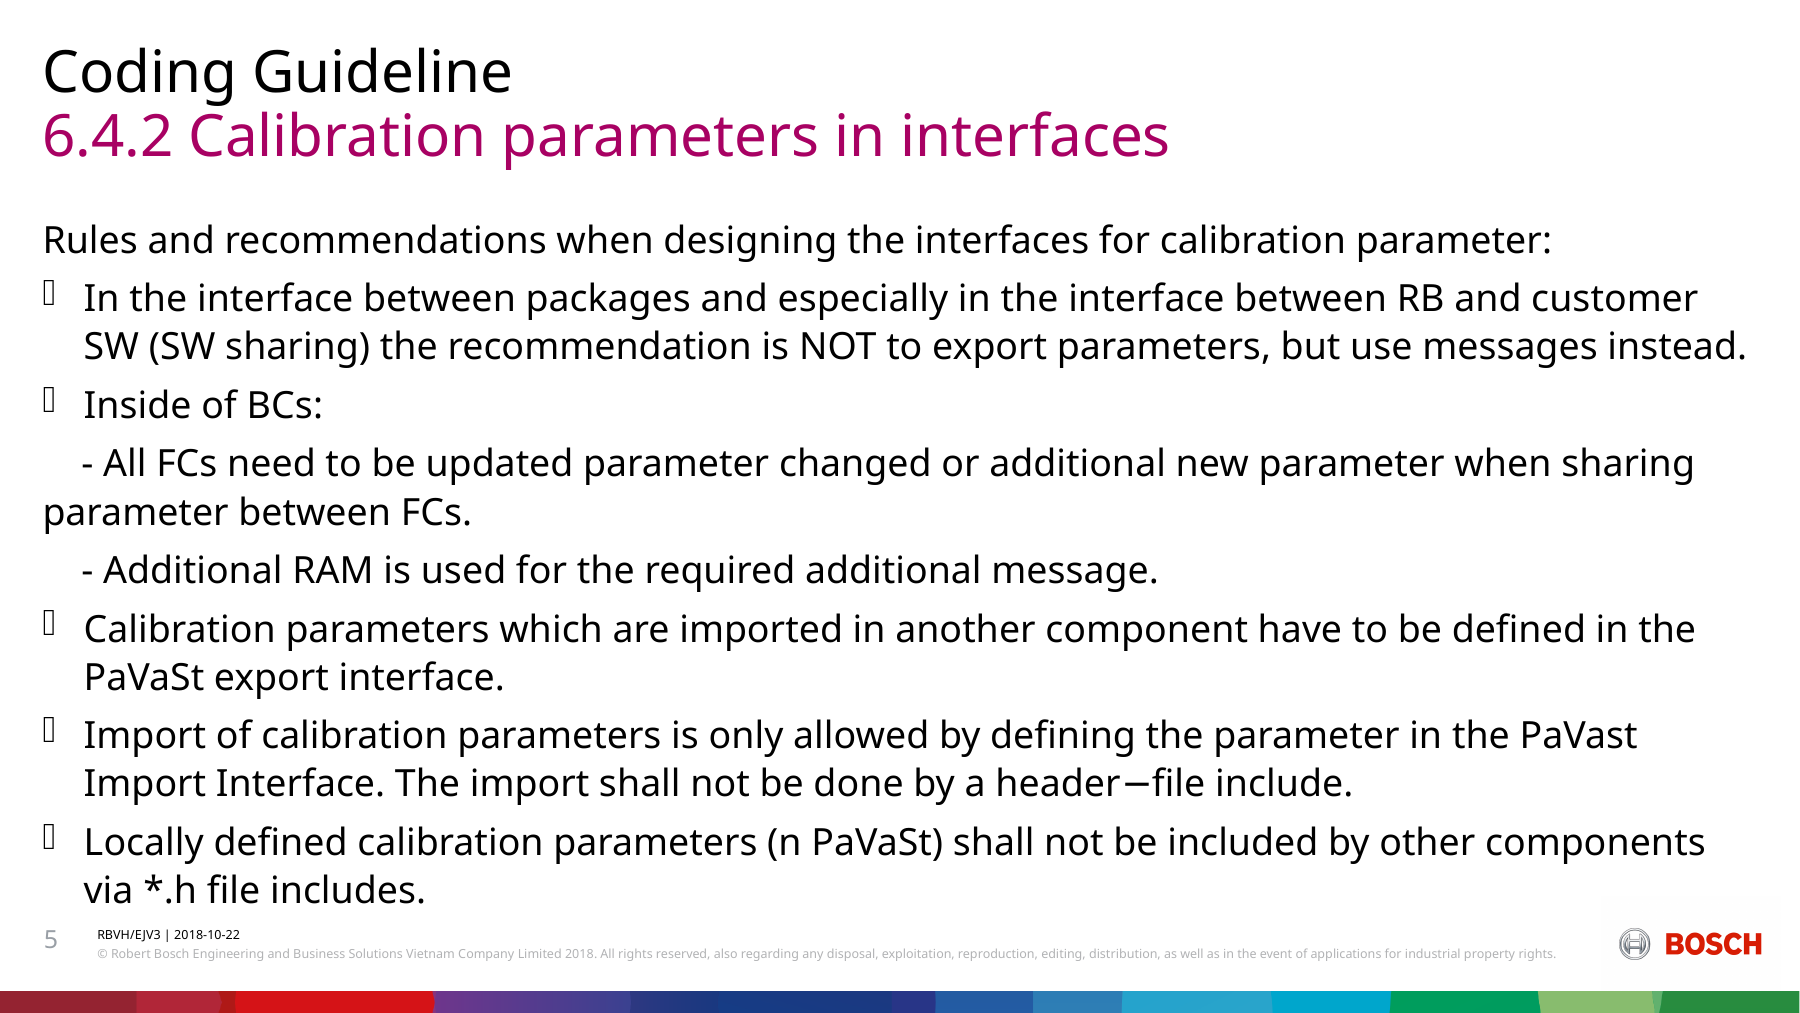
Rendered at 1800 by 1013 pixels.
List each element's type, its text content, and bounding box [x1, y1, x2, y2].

picture [0, 991, 1272, 1013]
title 6.4.2 Calibration parameters in interfaces [42, 106, 1758, 170]
picture [1390, 991, 1800, 1013]
text_box 5 [43, 923, 92, 991]
list Rules and recommendations when designing the interfaces for calibration parameter: In the interface between packages and especially in the interface between RB and customer SW (SW sharing) the recommendation is NOT to export parameters, but use messages instead. Inside of BCs: - All FCs need to be updated parameter changed or additional new parameter when sharing parameter between FCs. - Additional RAM is used for the required additional message. Calibration parameters which are imported in another component have to be defined in the PaVaSt export interface. Import of calibration parameters is only allowed by defining the parameter in the PaVast Import Interface. The import shall not be done by a header−file include. Locally defined calibration parameters (n PaVaSt) shall not be included by other components via *.h file includes. [42, 212, 1758, 907]
text_box RBVH/EJV3 | 2018-10-22 [97, 925, 1599, 944]
text_box © Robert Bosch Engineering and Business Solutions Vietnam Company Limited 2018. All rights reserved, also regarding any disposal, exploitation, reproduction, editing, distribution, as well as in the event of applications for industrial property rights. [97, 944, 1599, 980]
text_box Coding Guideline [42, 42, 1758, 106]
